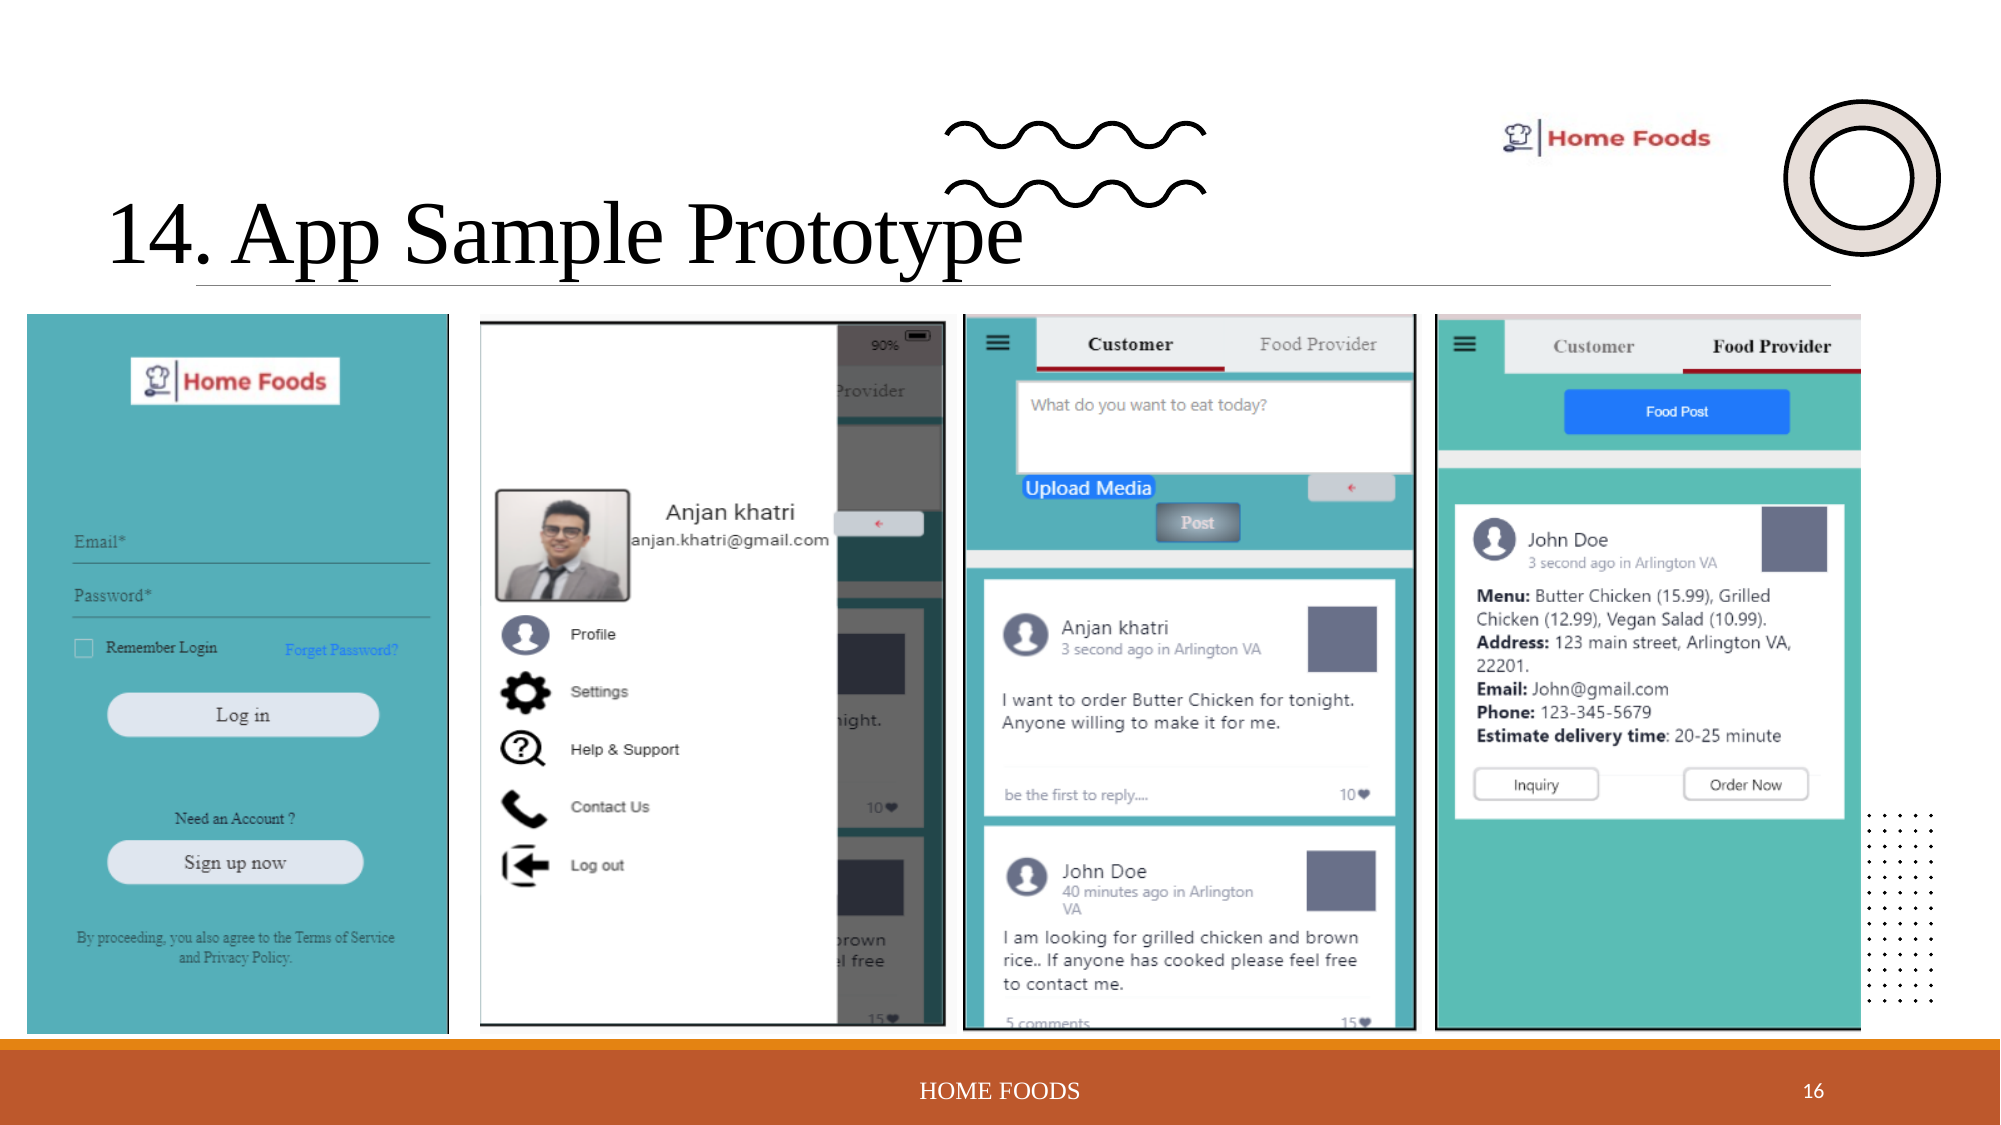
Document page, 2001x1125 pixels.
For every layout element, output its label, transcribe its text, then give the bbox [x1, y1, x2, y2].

title 14. App Sample Prototype [90, 131, 1104, 290]
picture [963, 314, 1422, 1034]
picture [1451, 4, 1763, 271]
picture [480, 314, 958, 1034]
slide_number 16 [1624, 1059, 1840, 1120]
picture [26, 314, 449, 1035]
picture [1434, 314, 1862, 1034]
footer Home Foods [604, 1059, 1396, 1120]
